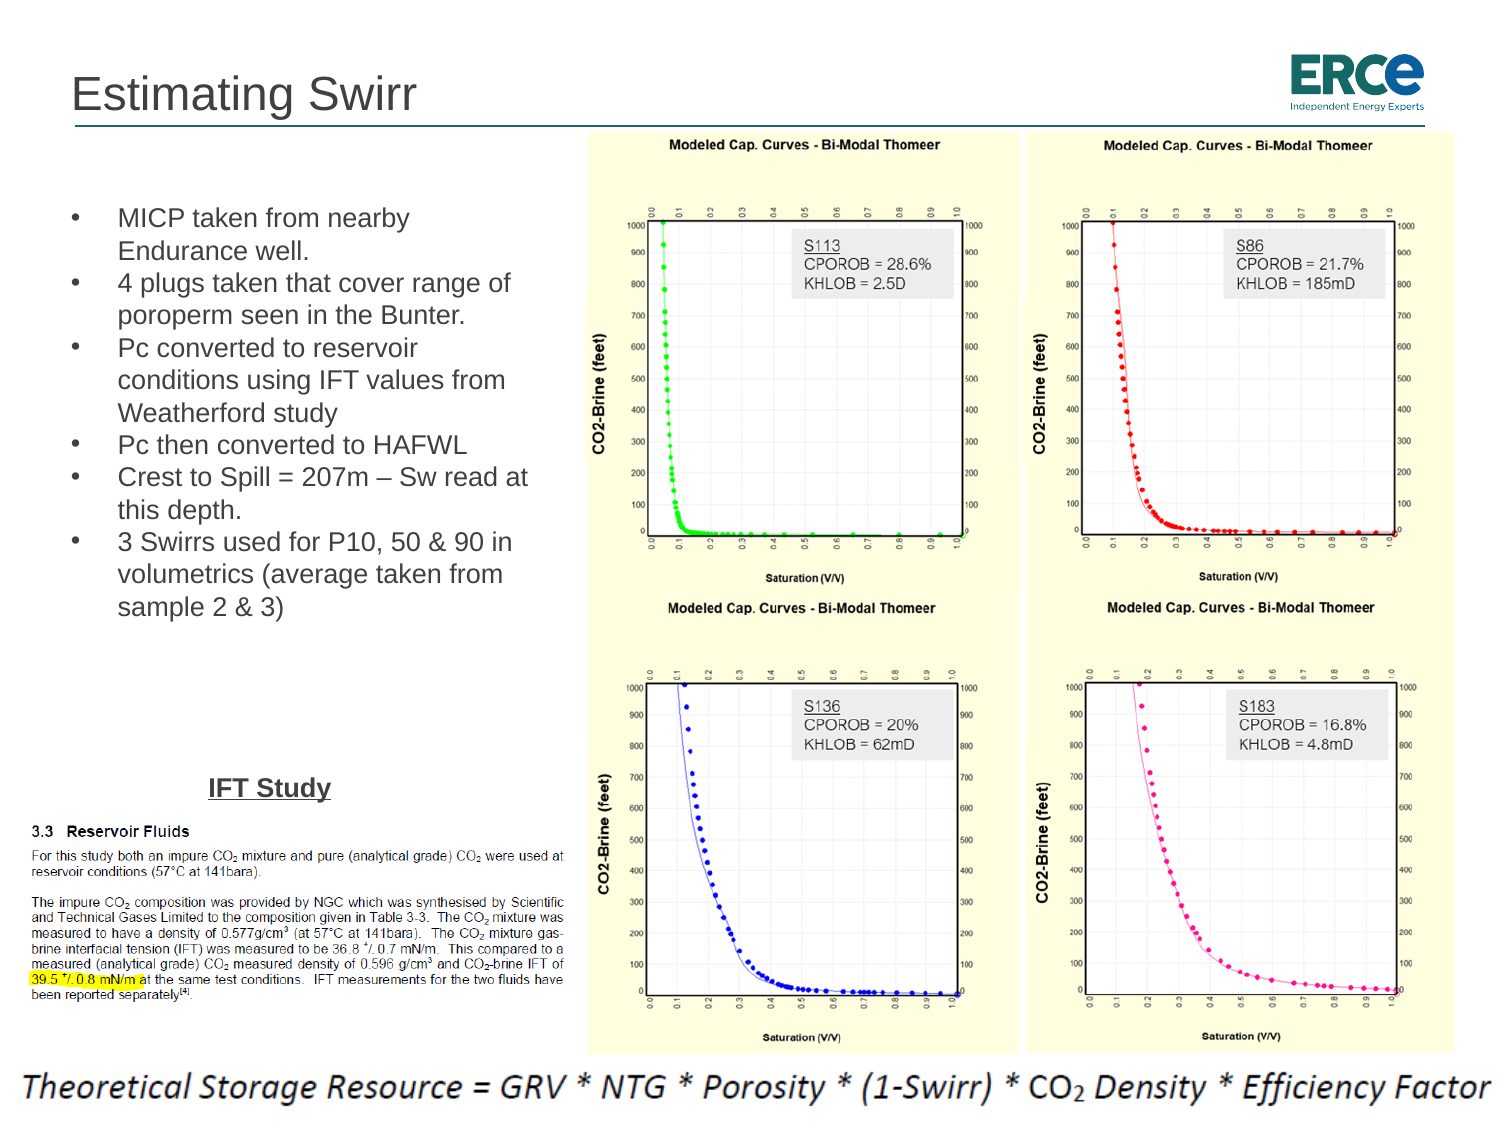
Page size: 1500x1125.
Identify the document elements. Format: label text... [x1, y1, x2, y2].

picture [0, 1062, 1500, 1115]
picture [9, 128, 1454, 1058]
text_box IFT Study [193, 762, 448, 815]
title Estimating Swirr [56, 10, 1428, 129]
text_box MICP taken from nearby Endurance well. 4 plugs taken that cover range of poroperm seen in the Bunter. Pc converted to reservoir conditions using IFT values from Weatherford study Pc then converted to HAFWL Crest to Spill = 207m – Sw read at this depth. 3 Swirrs used for P10, 50 & 90 in volumetrics (average taken from sample 2 & 3) [56, 193, 544, 746]
